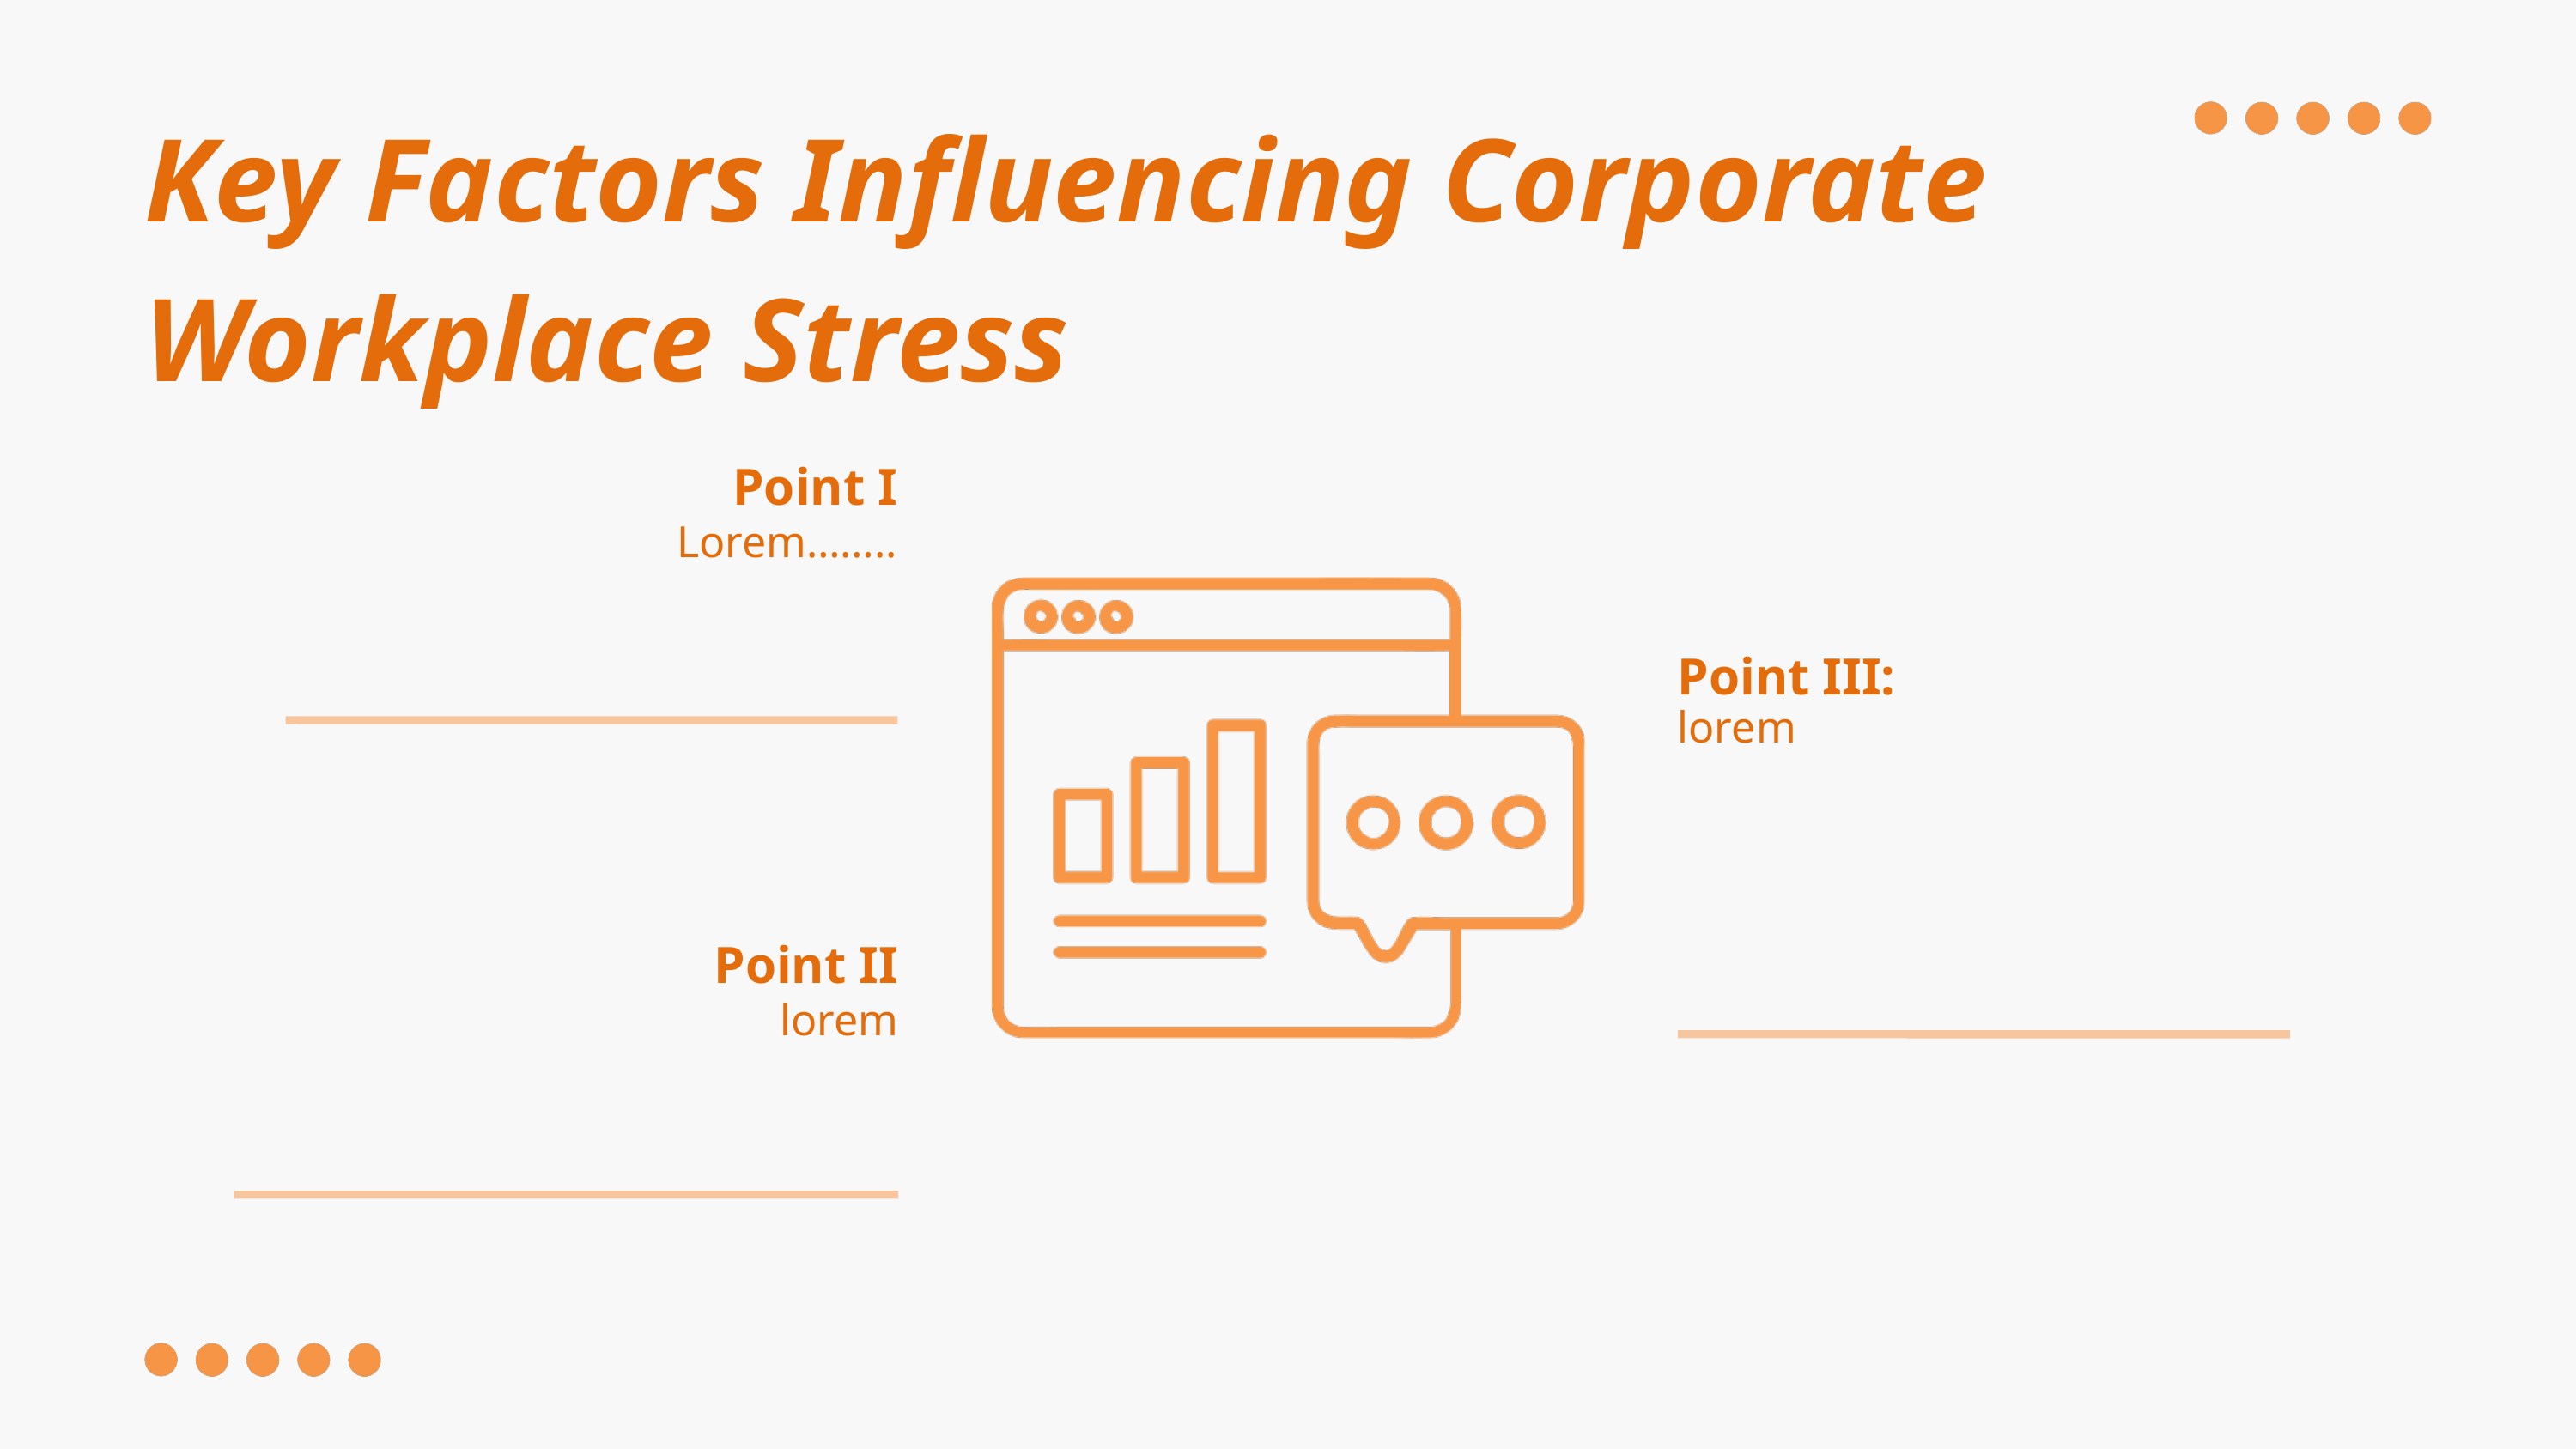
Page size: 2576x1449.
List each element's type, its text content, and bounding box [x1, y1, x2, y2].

text_box Point I [144, 445, 898, 516]
text_box [144, 1342, 381, 1378]
text_box Key Factors Influencing Corporate Workplace Stress [144, 84, 2127, 405]
text_box Point II [144, 923, 898, 994]
text_box [991, 577, 1585, 1039]
text_box lorem [144, 994, 898, 1045]
text_box Lorem…….. [144, 516, 898, 567]
text_box [2194, 100, 2432, 136]
text_box Point III: [1677, 634, 2432, 705]
text_box lorem [1677, 705, 2432, 752]
